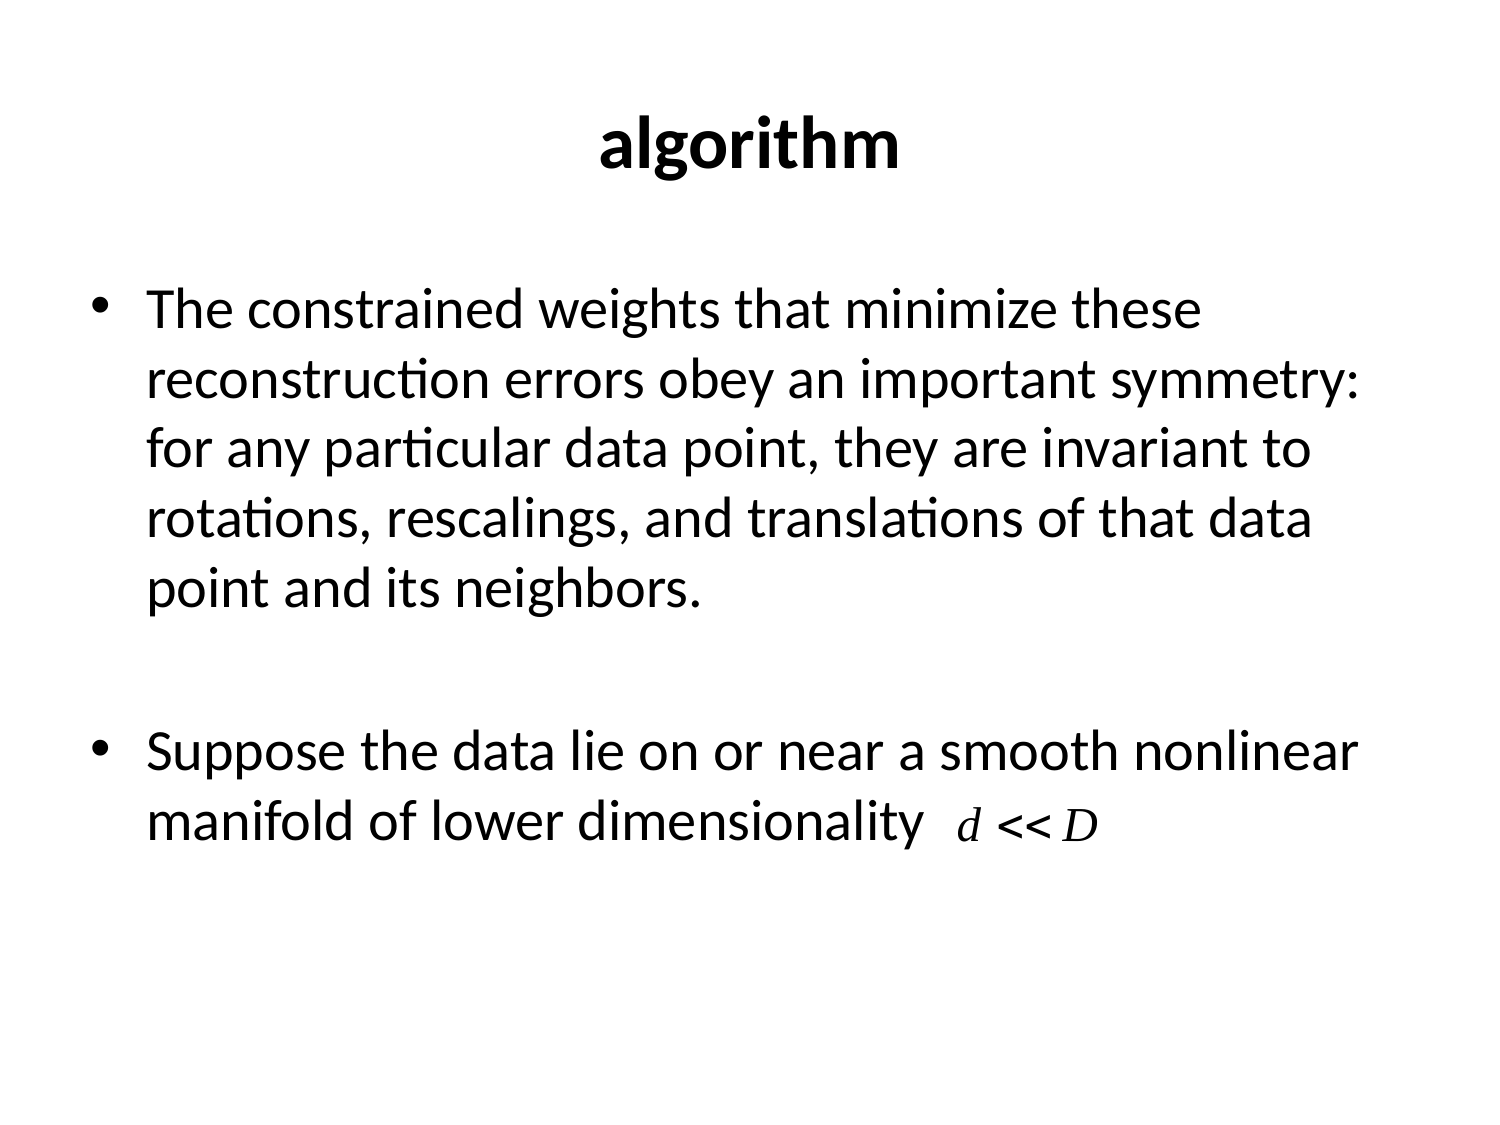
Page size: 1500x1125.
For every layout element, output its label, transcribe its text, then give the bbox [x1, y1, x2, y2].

title algorithm [75, 45, 1425, 233]
list The constrained weights that minimize these reconstruction errors obey an important symmetry: for any particular data point, they are invariant to rotations, rescalings, and translations of that data point and its neighbors. Suppose the data lie on or near a smooth nonlinear manifold of lower dimensionality [75, 262, 1425, 1005]
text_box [948, 796, 1109, 855]
